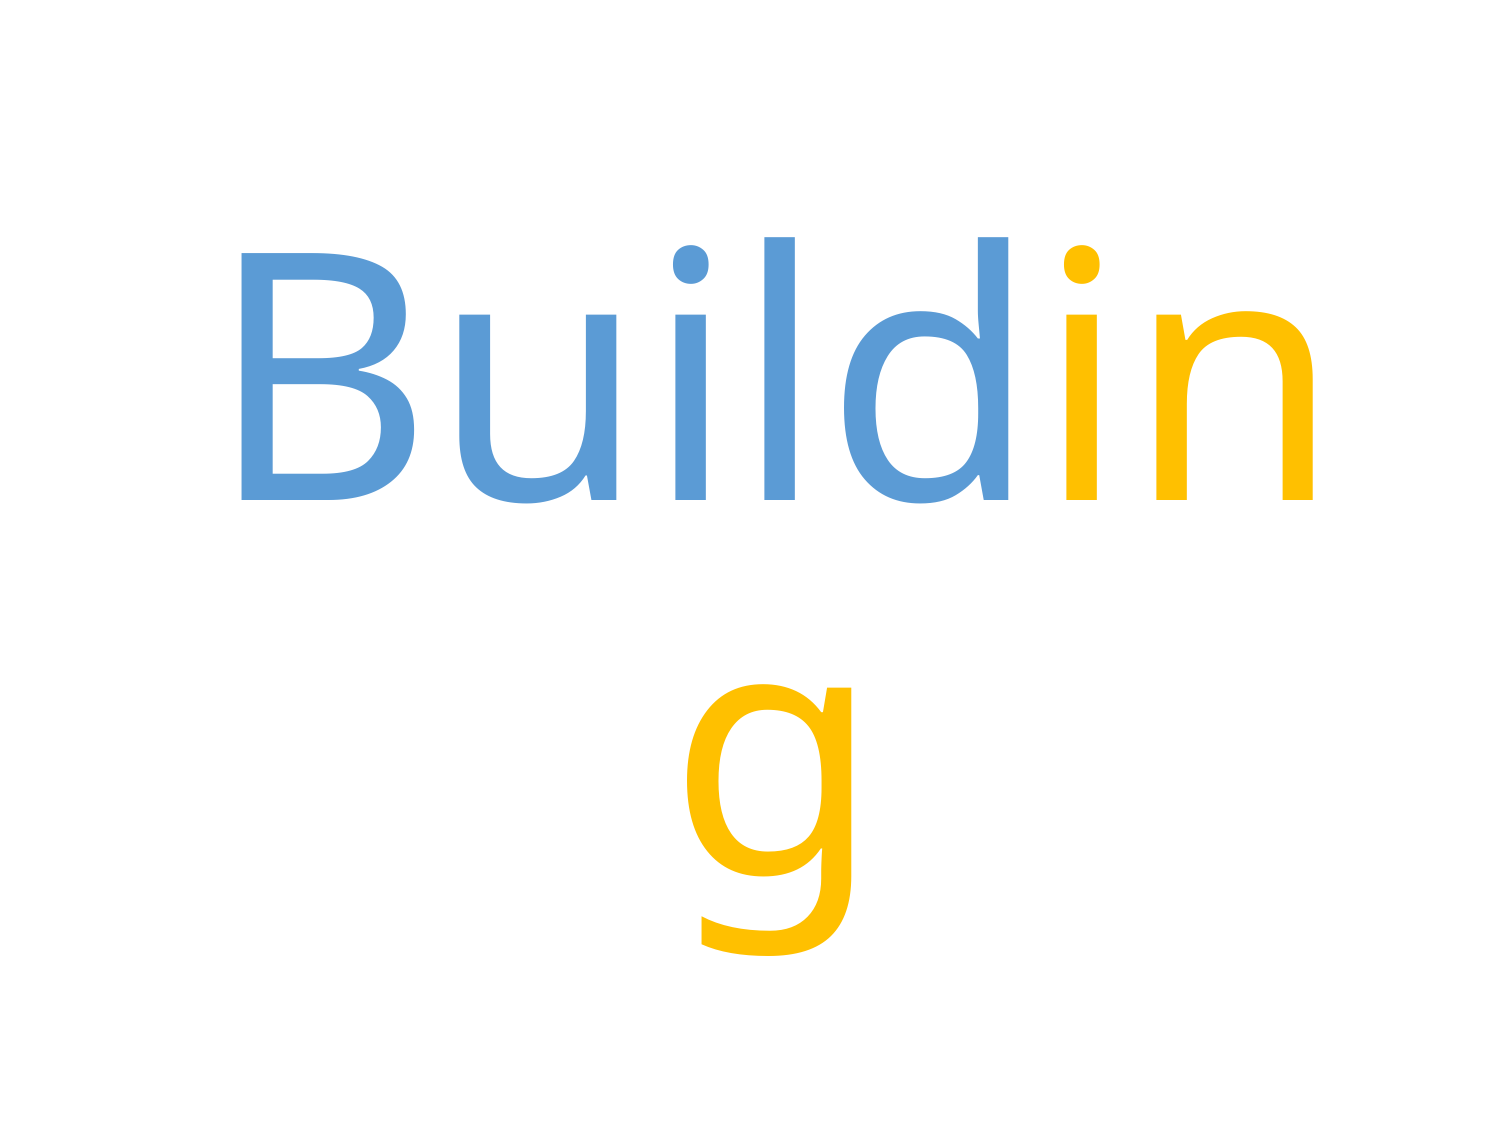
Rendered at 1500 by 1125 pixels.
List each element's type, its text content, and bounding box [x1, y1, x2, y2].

title Building [108, 237, 1441, 912]
